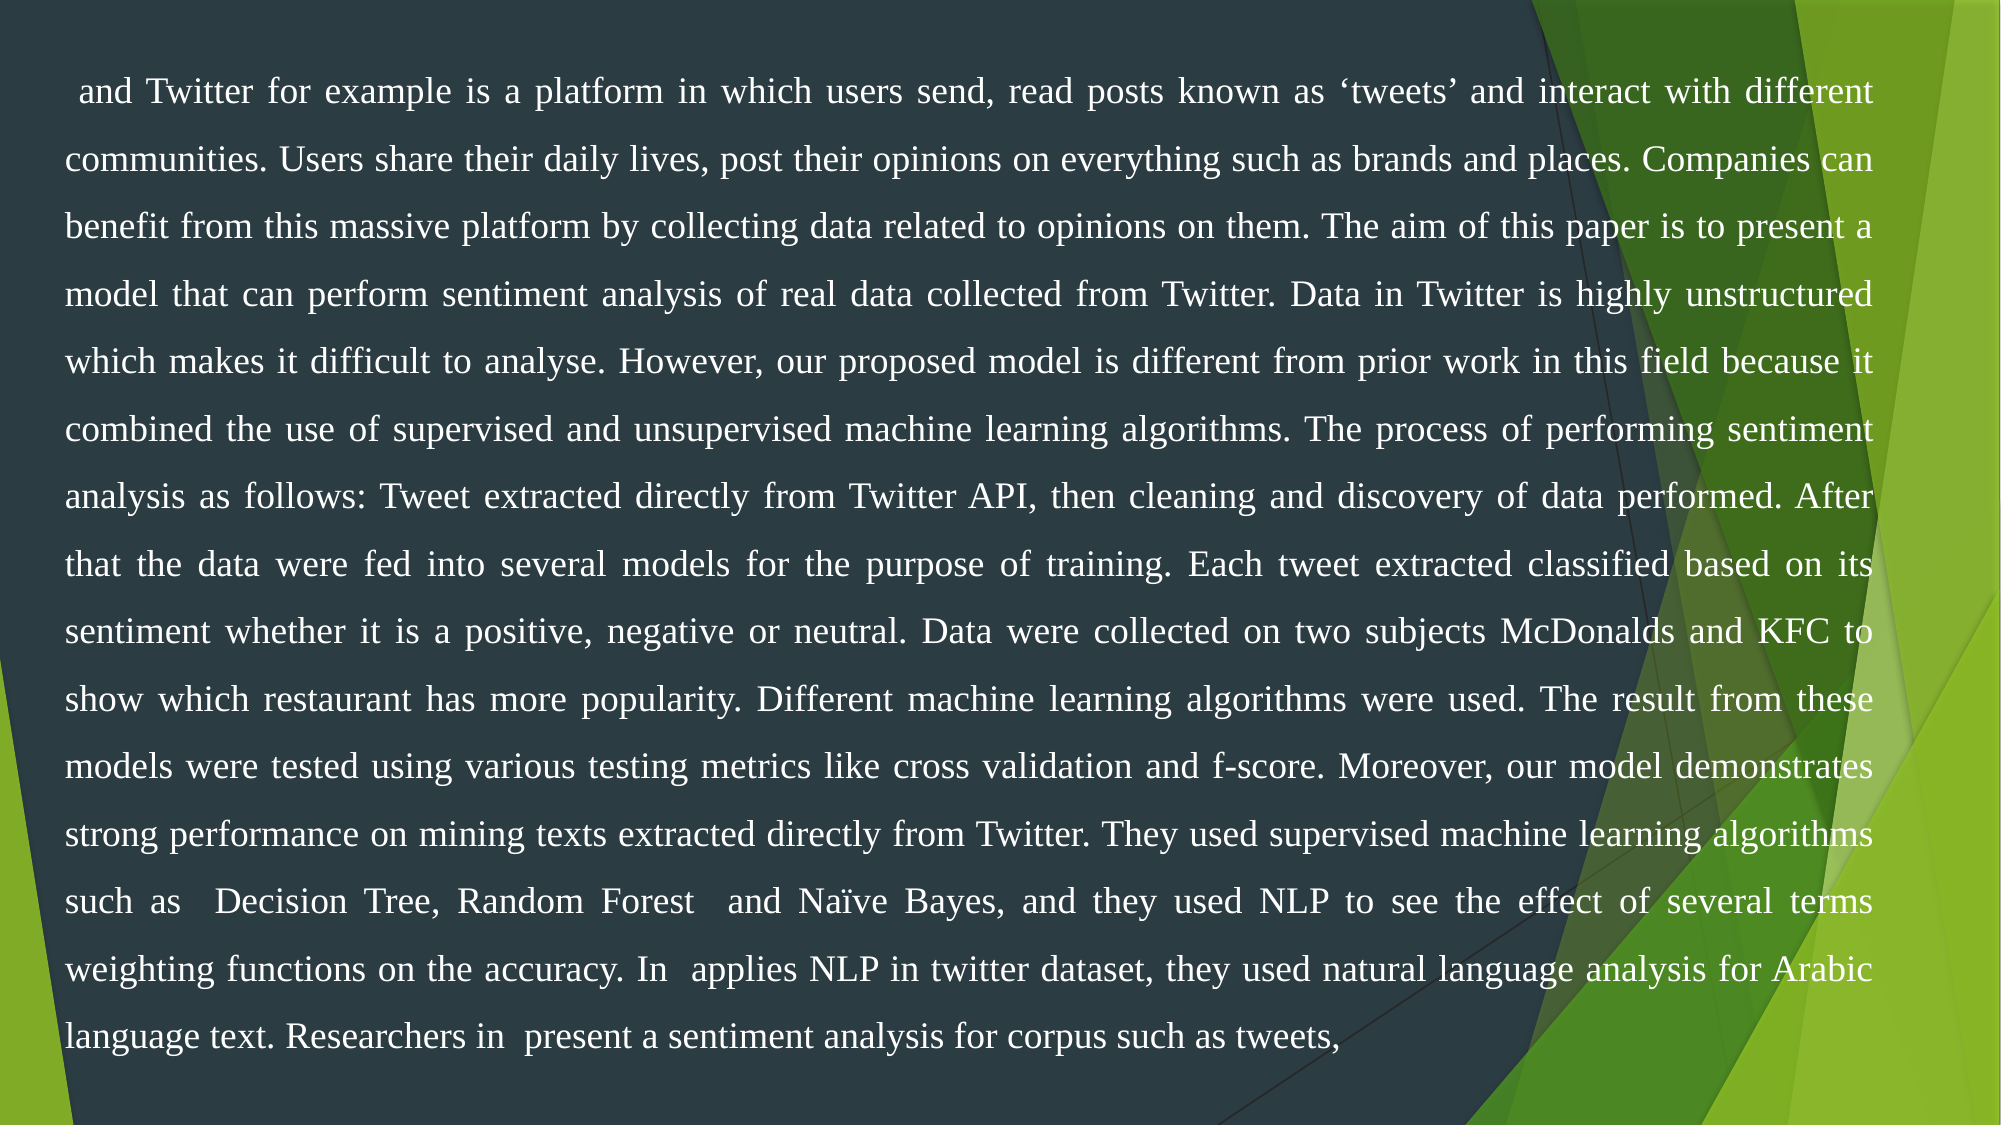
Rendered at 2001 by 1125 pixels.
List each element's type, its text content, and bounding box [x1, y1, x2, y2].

text_box and Twitter for example is a platform in which users send, read posts known as ‘tweets’ and interact with different communities. Users share their daily lives, post their opinions on everything such as brands and places. Companies can benefit from this massive platform by collecting data related to opinions on them. The aim of this paper is to present a model that can perform sentiment analysis of real data collected from Twitter. Data in Twitter is highly unstructured which makes it difficult to analyse. However, our proposed model is different from prior work in this field because it combined the use of supervised and unsupervised machine learning algorithms. The process of performing sentiment analysis as follows: Tweet extracted directly from Twitter API, then cleaning and discovery of data performed. After that the data were fed into several models for the purpose of training. Each tweet extracted classified based on its sentiment whether it is a positive, negative or neutral. Data were collected on two subjects McDonalds and KFC to show which restaurant has more popularity. Different machine learning algorithms were used. The result from these models were tested using various testing metrics like cross validation and f-score. Moreover, our model demonstrates strong performance on mining texts extracted directly from Twitter. They used supervised machine learning algorithms such as Decision Tree, Random Forest and Naïve Bayes, and they used NLP to see the effect of several terms weighting functions on the accuracy. In applies NLP in twitter dataset, they used natural language analysis for Arabic language text. Researchers in present a sentiment analysis for corpus such as tweets, [49, 36, 1891, 1125]
